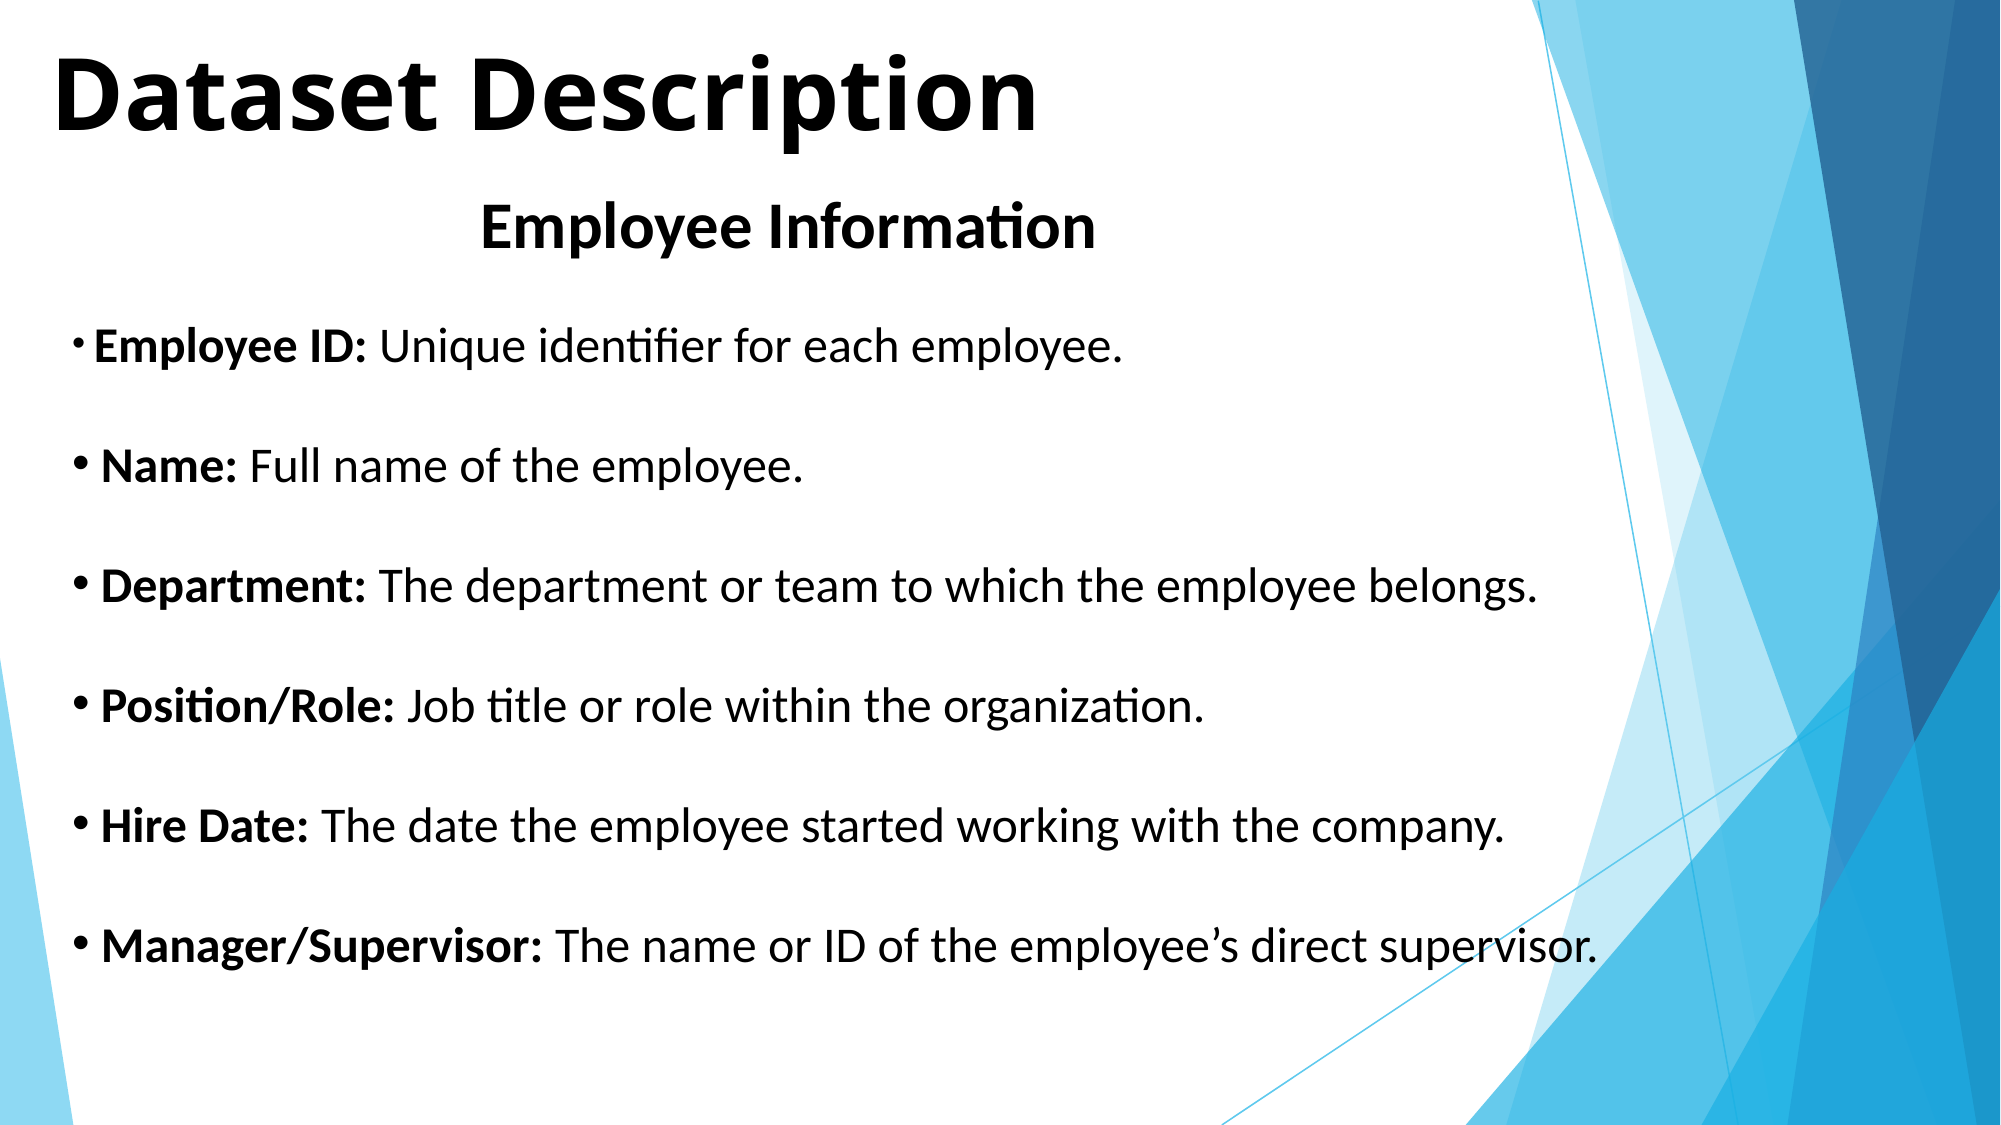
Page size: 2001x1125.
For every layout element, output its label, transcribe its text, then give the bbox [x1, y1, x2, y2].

text_box Employee Information [465, 174, 1114, 314]
text_box Employee ID: Unique identifier for each employee. Name: Full name of the employee. Department: The department or team to which the employee belongs. Position/Role: Job title or role within the organization. Hire Date: The date the employee started working with the company. Manager/Supervisor: The name or ID of the employee’s direct supervisor. [57, 224, 1615, 1025]
title Dataset Description [50, 30, 1803, 156]
